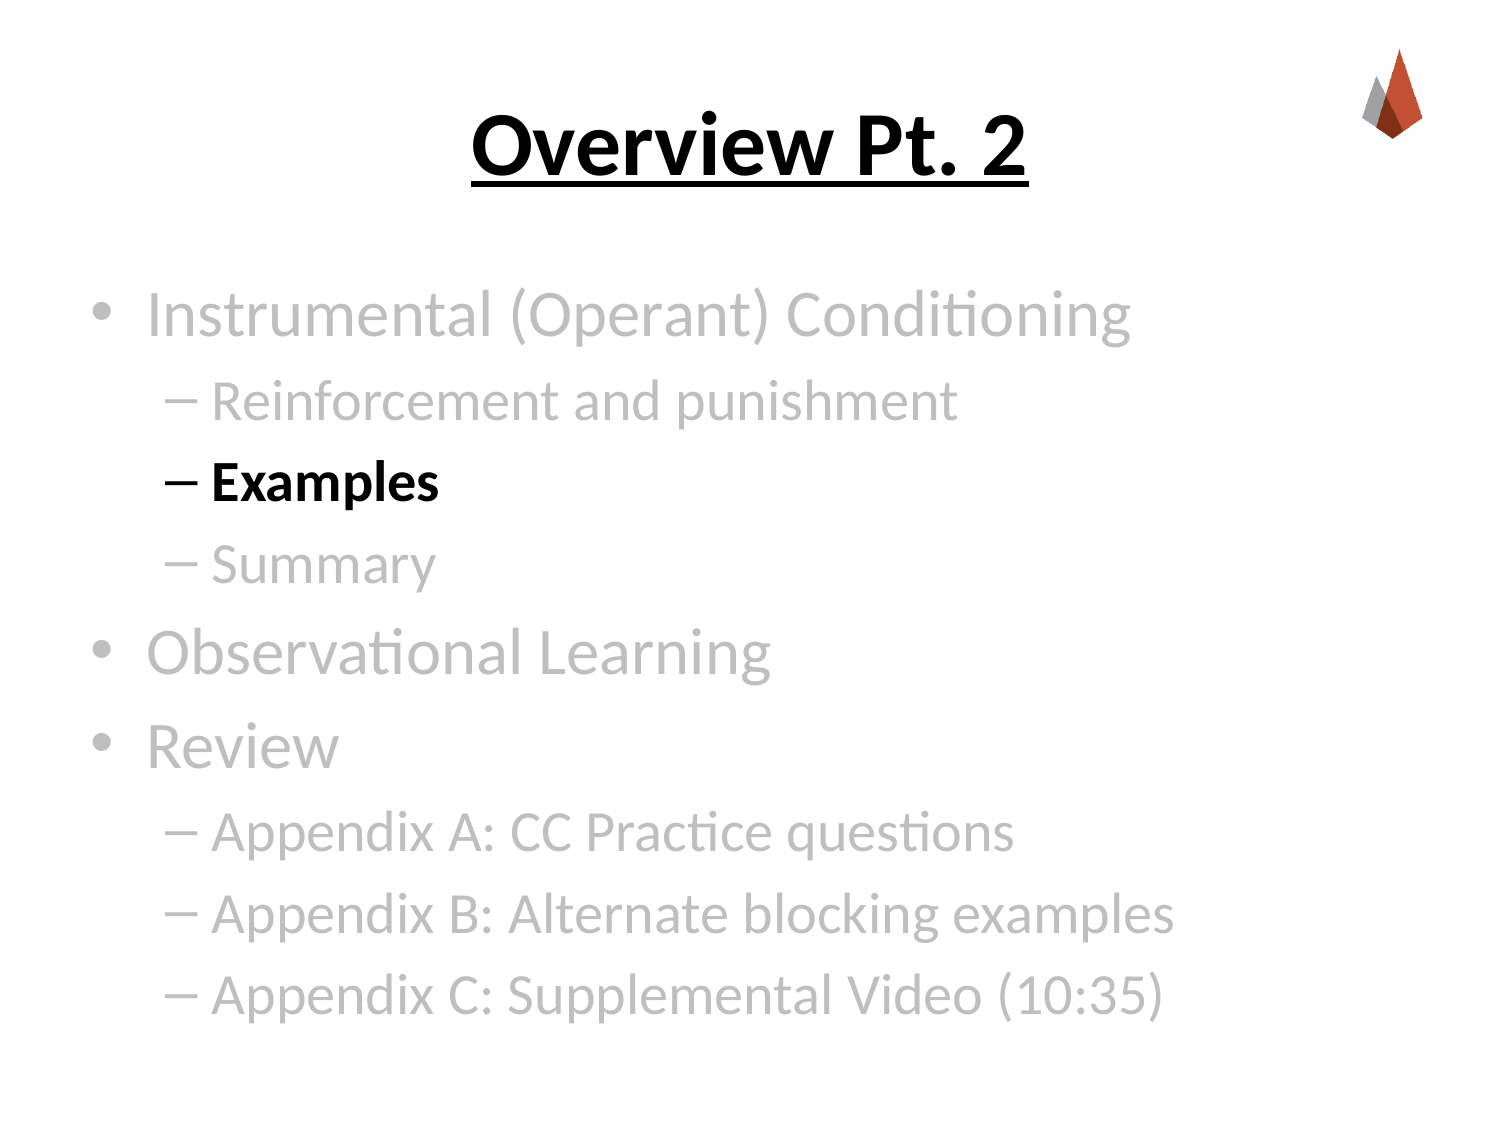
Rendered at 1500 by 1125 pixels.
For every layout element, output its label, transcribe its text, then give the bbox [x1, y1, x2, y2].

list Instrumental (Operant) Conditioning Reinforcement and punishment Examples Summary Observational Learning Review Appendix A: CC Practice questions Appendix B: Alternate blocking examples Appendix C: Supplemental Video (10:35) [75, 262, 1425, 1125]
title Overview Pt. 2 [75, 45, 1425, 233]
